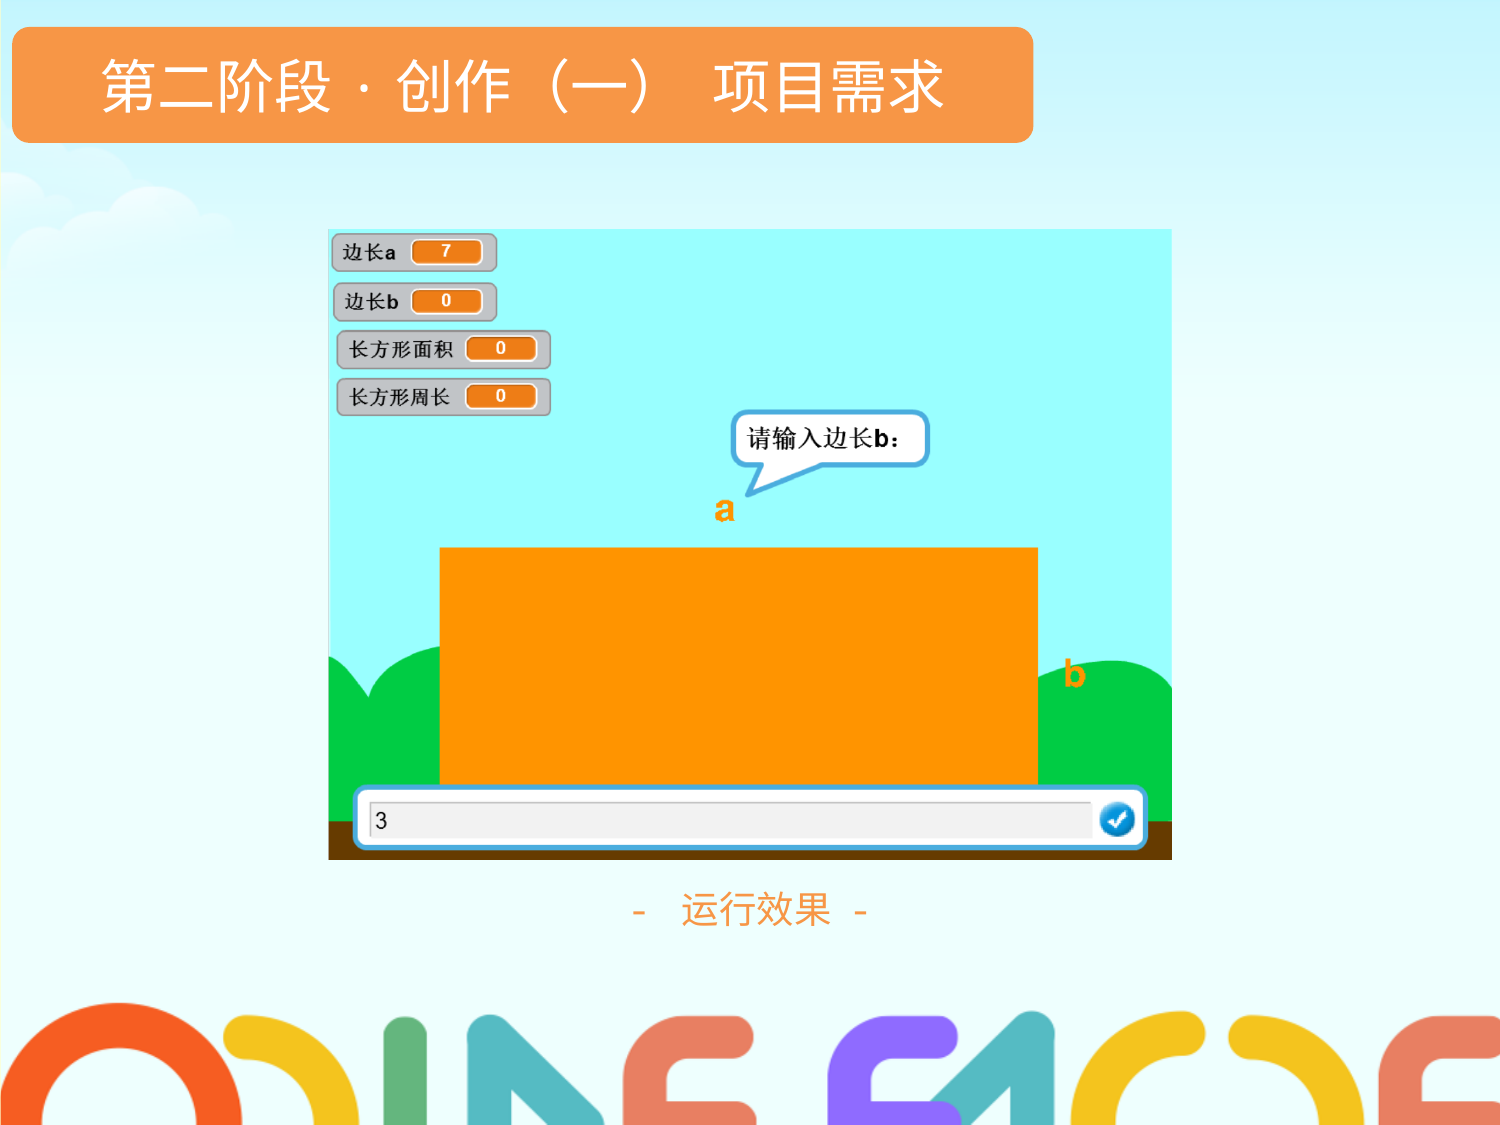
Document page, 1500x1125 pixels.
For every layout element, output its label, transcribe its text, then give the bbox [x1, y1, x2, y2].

picture [0, 939, 1500, 1125]
picture [0, 0, 1500, 860]
text_box 第二阶段·创作（一） 项目需求 [12, 26, 1034, 143]
text_box - 运行效果 - [0, 833, 1500, 939]
